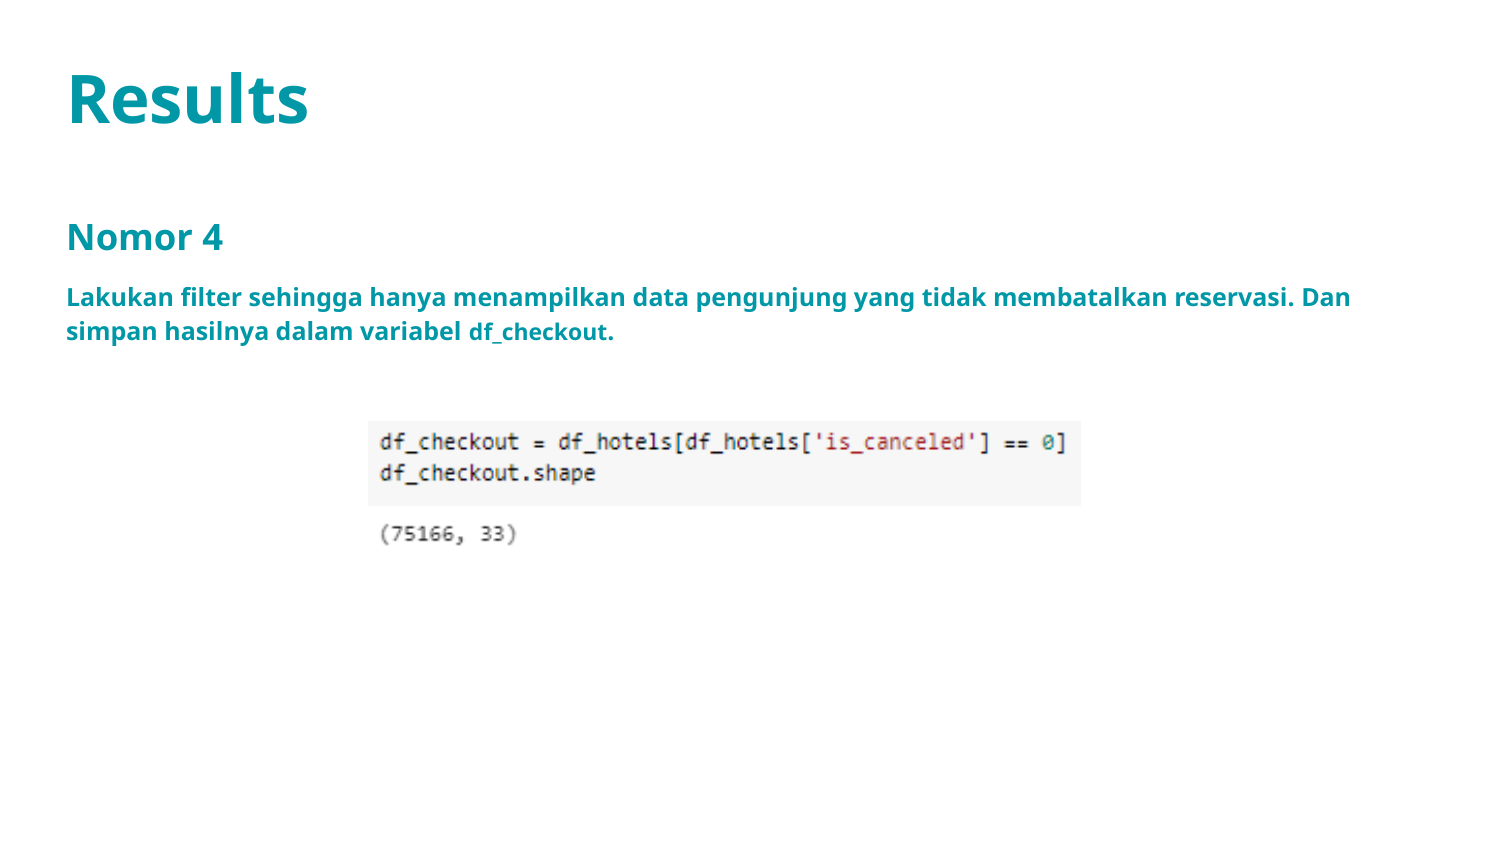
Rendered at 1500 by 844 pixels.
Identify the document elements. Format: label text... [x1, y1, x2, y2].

picture [368, 421, 1081, 561]
list Nomor 4 Lakukan filter sehingga hanya menampilkan data pengunjung yang tidak membatalkan reservasi. Dan simpan hasilnya dalam variabel df_checkout. [51, 192, 1449, 754]
title Results [51, 27, 1449, 167]
